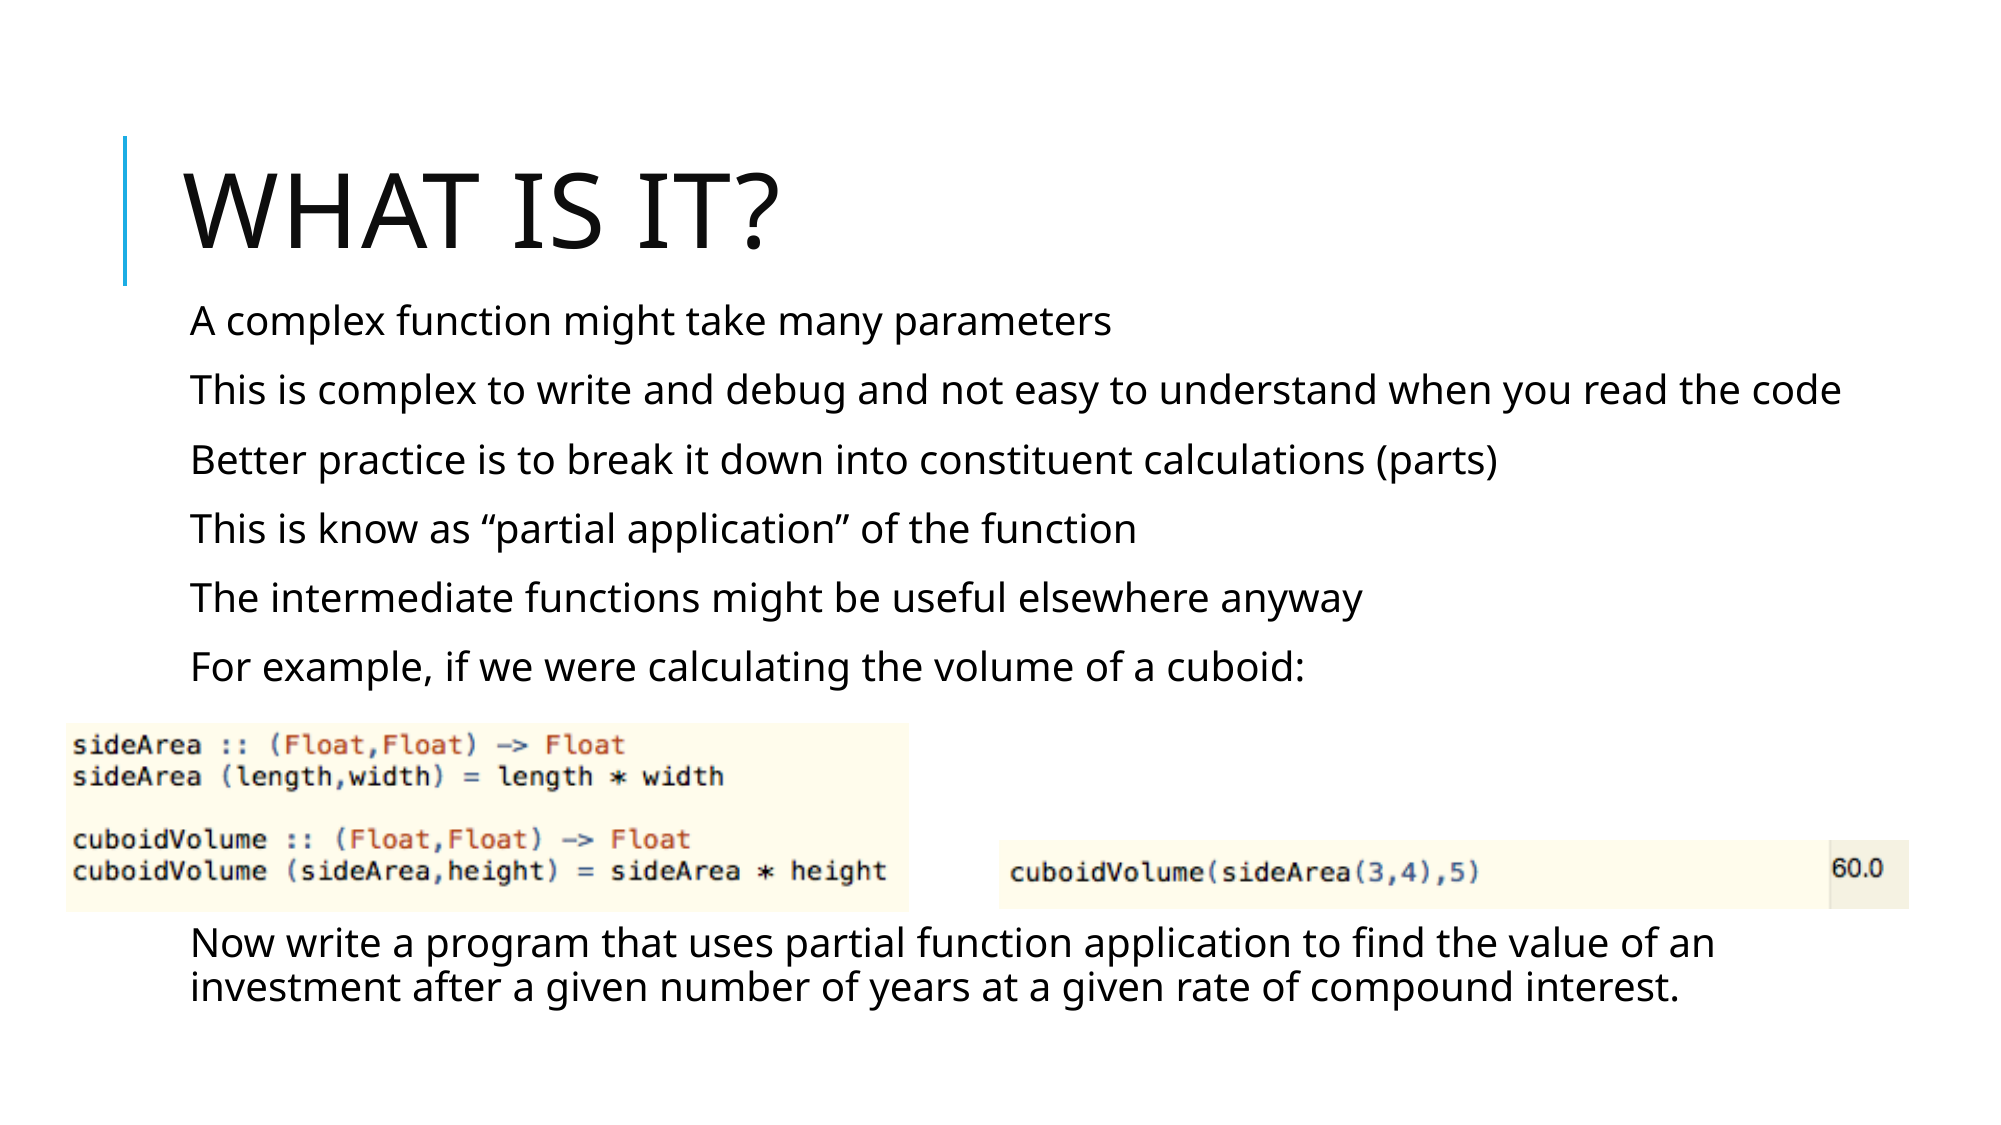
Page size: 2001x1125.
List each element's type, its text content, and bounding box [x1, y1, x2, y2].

title What is it? [168, 96, 1763, 293]
picture [999, 839, 1909, 910]
list A complex function might take many parameters This is complex to write and debug and not easy to understand when you read the code Better practice is to break it down into constituent calculations (parts) This is know as “partial application” of the function The intermediate functions might be useful elsewhere anyway For example, if we were calculating the volume of a cuboid: Now write a program that uses partial function application to find the value of an investment after a given number of years at a given rate of compound interest. [168, 293, 1891, 1054]
picture [66, 723, 909, 912]
